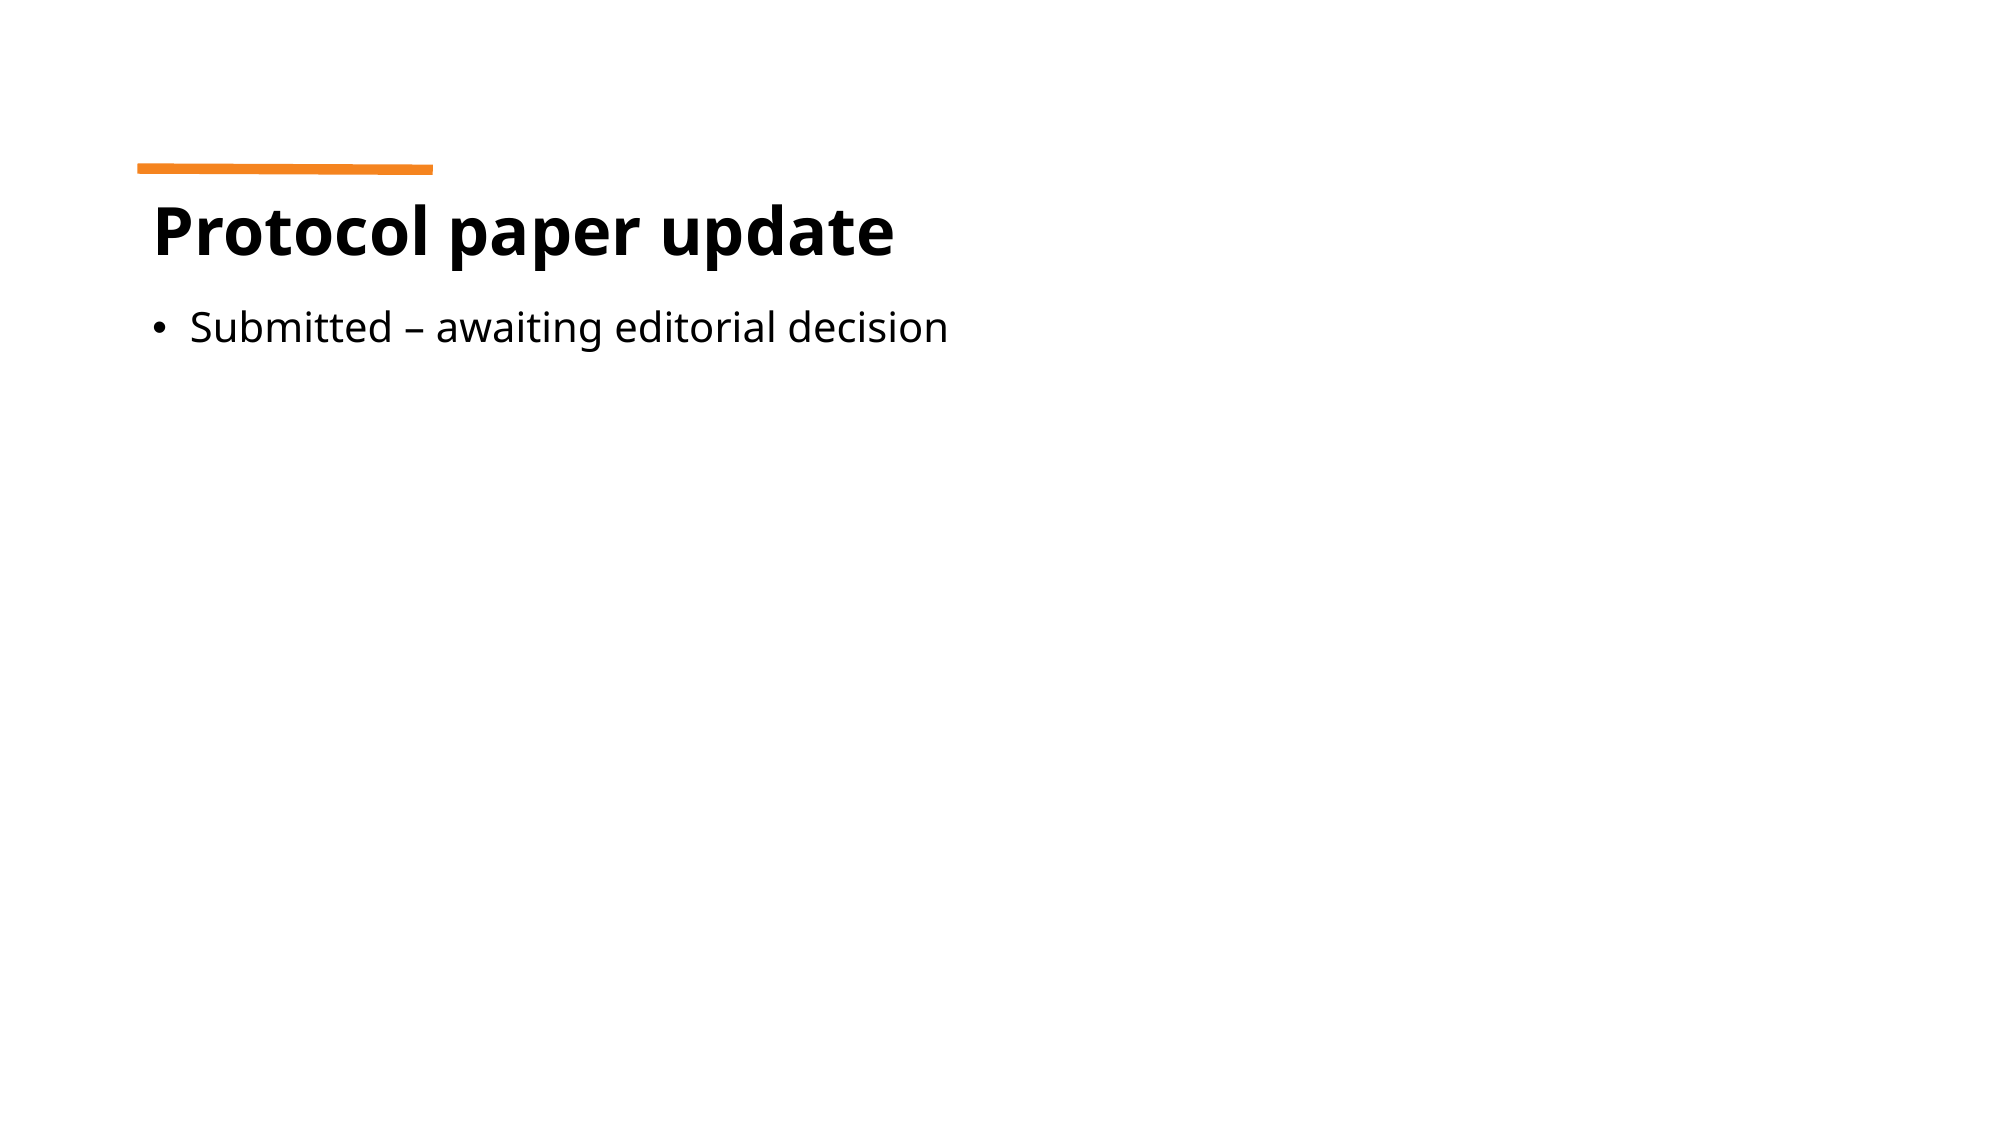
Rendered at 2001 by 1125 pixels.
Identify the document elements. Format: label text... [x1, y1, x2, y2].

title Protocol paper update [137, 59, 1000, 278]
list Submitted – awaiting editorial decision [137, 299, 1863, 1014]
